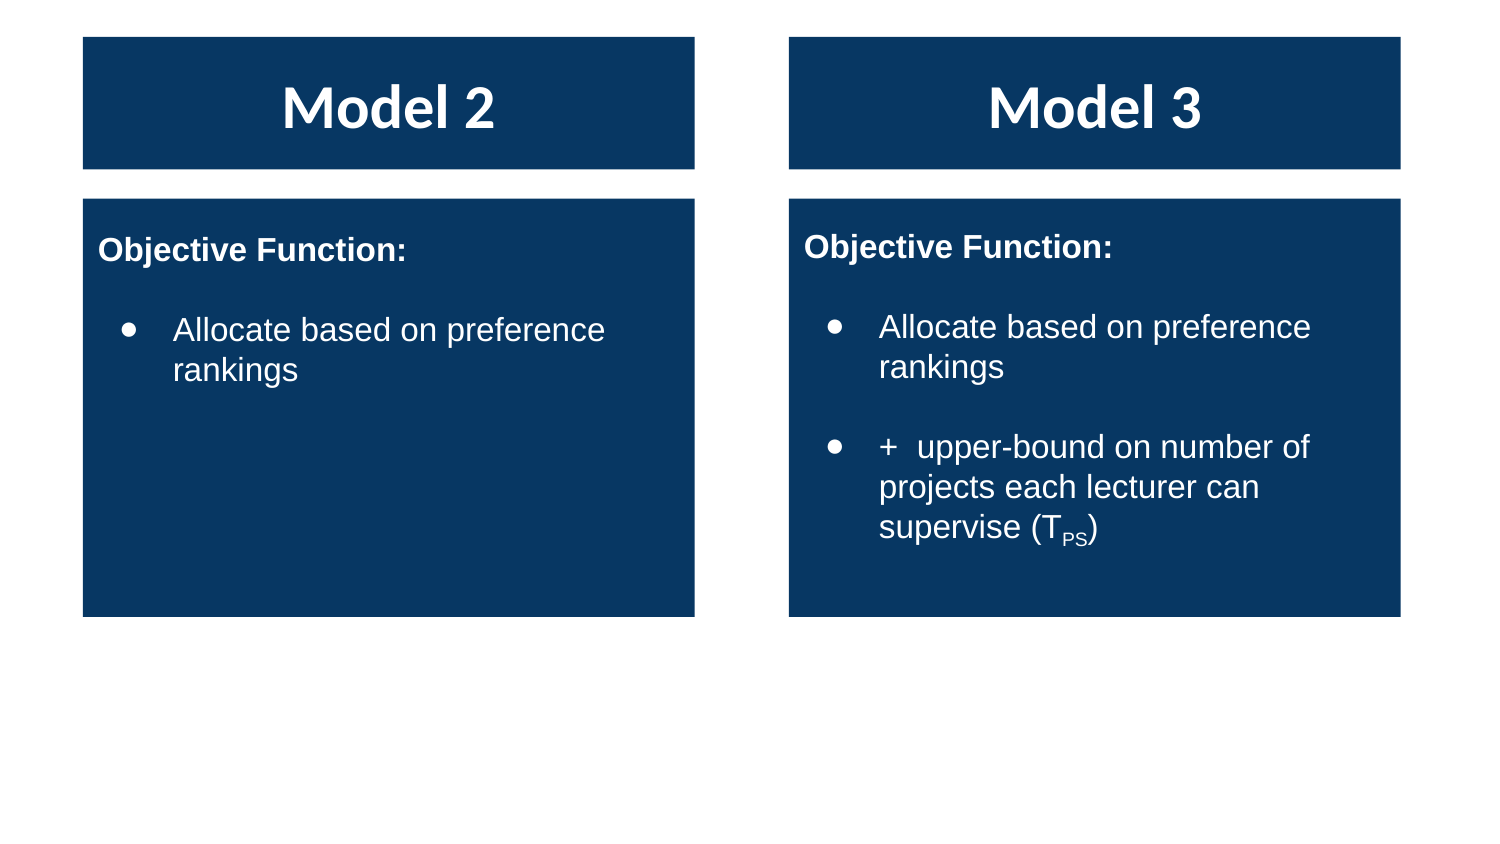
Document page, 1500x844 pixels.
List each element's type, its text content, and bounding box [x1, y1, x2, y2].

text_box Model 3 [788, 36, 1401, 170]
text_box Model 2 [82, 36, 695, 170]
text_box Objective Function: Allocate based on preference rankings + upper-bound on number of projects each lecturer can supervise (TPS) [788, 198, 1401, 617]
text_box Objective Function: Allocate based on preference rankings [82, 198, 695, 617]
